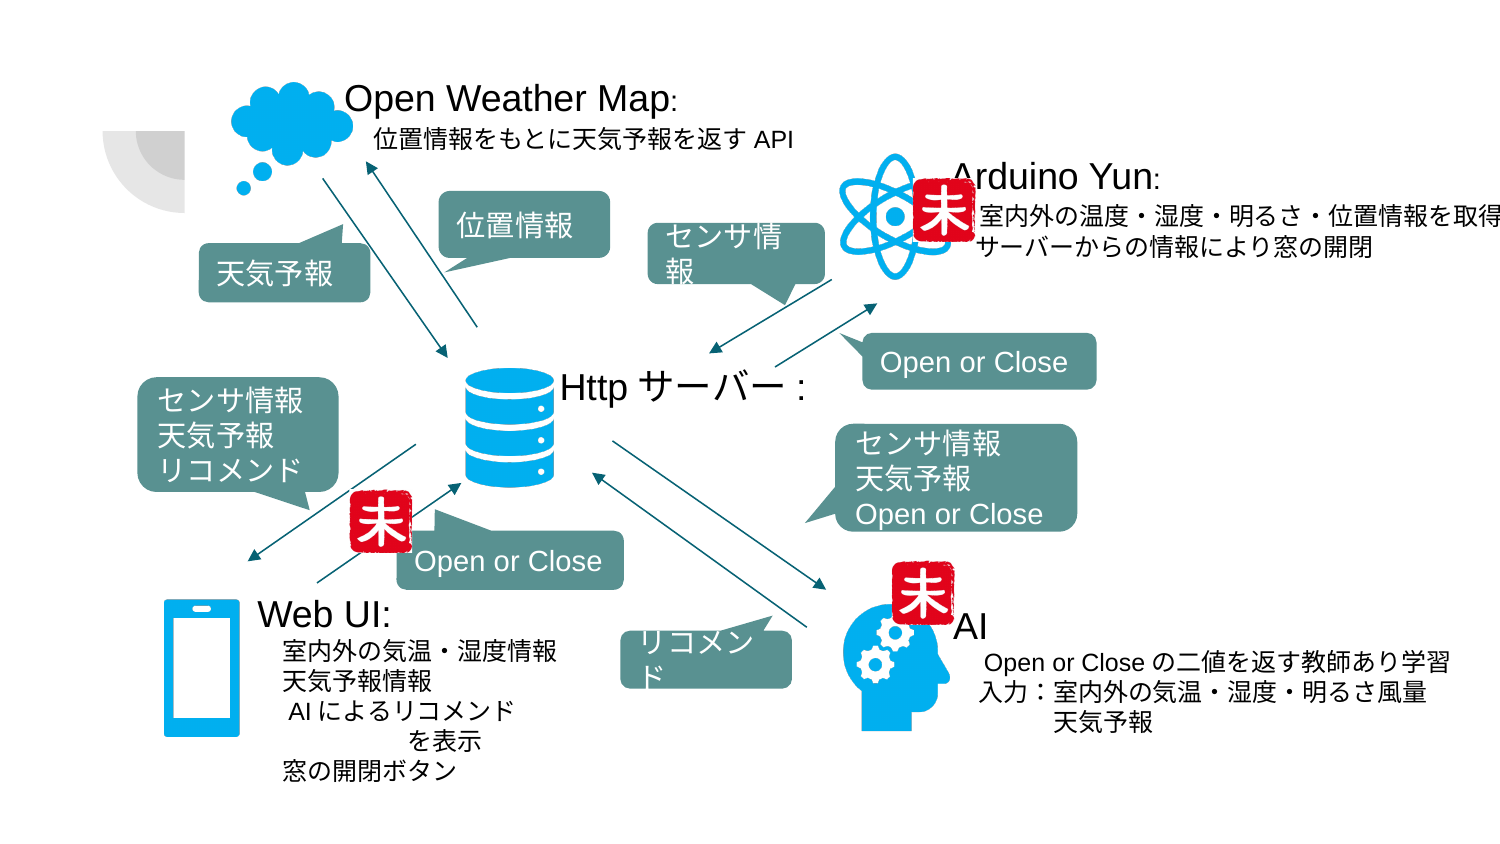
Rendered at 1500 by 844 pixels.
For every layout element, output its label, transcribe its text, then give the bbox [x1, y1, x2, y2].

text_box Open or Close [462, 521, 586, 590]
text_box Httpサーバー: [590, 355, 822, 416]
picture [126, 592, 277, 744]
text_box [316, 482, 462, 584]
text_box センサ情報 天気予報 Open or Close [831, 423, 1078, 532]
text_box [708, 279, 832, 354]
text_box センサ情報 天気予報 リコメンド [137, 377, 339, 492]
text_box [774, 303, 878, 368]
text_box リコメンド [620, 635, 792, 689]
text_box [322, 178, 448, 359]
text_box Web UI: 室内外の気温・湿度情報 天気予報情報 AIによるリコメンド を表示 窓の開閉ボタン [242, 582, 573, 793]
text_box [591, 472, 808, 628]
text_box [247, 444, 417, 562]
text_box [365, 161, 478, 328]
text_box 天気予報 [198, 235, 317, 303]
picture [434, 351, 585, 503]
picture [349, 489, 413, 554]
picture [821, 560, 973, 747]
text_box Arduino Yun: 室内外の温度・湿度・明るさ・位置情報を取得 サーバーからの情報により窓の開閉 [973, 144, 1500, 269]
text_box AI Open or Closeの二値を返す教師あり学習 入力：室内外の気温・湿度・明るさ風量 天気予報 [969, 594, 1467, 744]
picture [820, 140, 976, 292]
text_box Open Weather Map: 位置情報をもとに天気予報を返すAPI [370, 66, 908, 162]
picture [216, 63, 368, 215]
text_box Open or Close [862, 332, 1097, 390]
text_box センサ情報 [647, 222, 815, 285]
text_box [612, 440, 827, 590]
text_box 位置情報 [482, 190, 611, 265]
